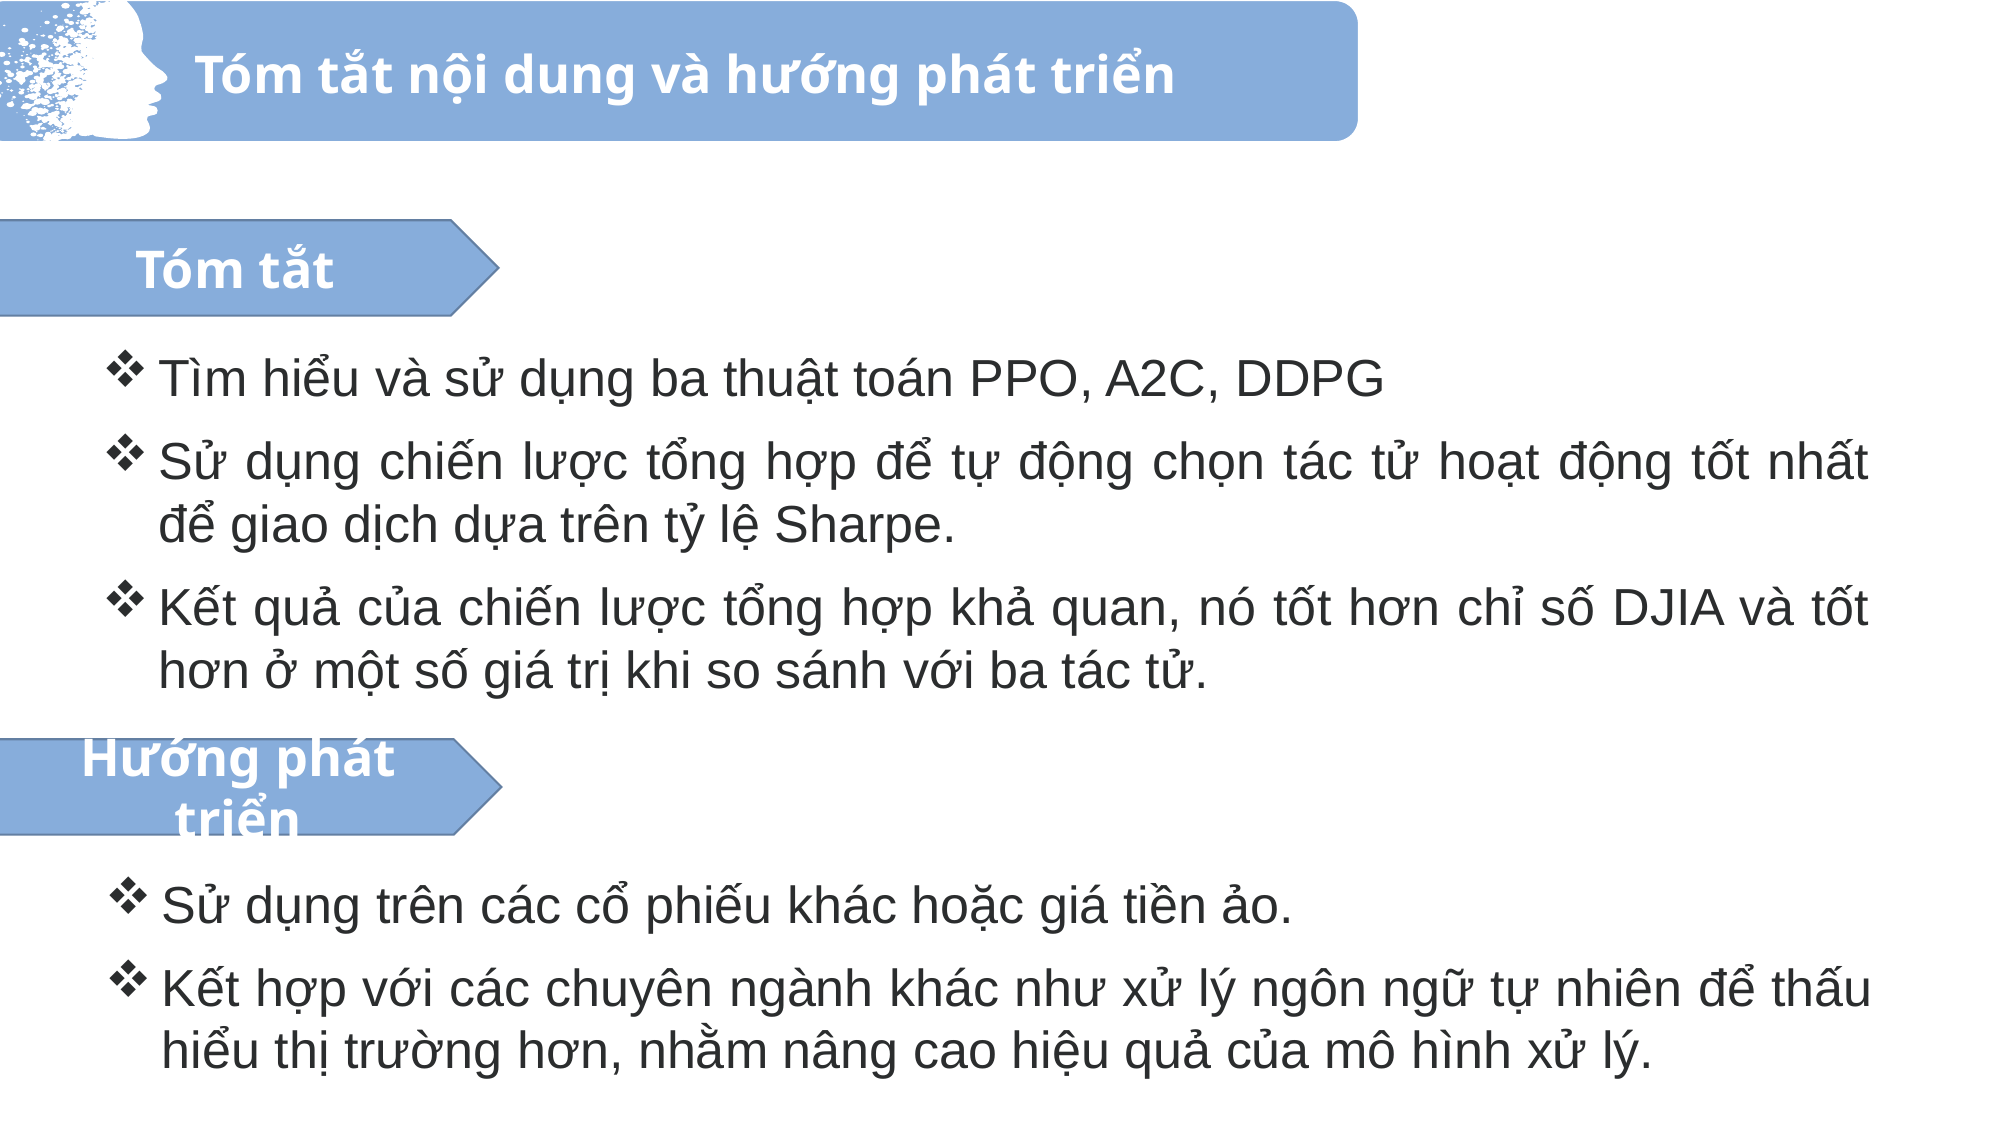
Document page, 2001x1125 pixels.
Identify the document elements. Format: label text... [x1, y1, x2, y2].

text_box Tóm tắt [0, 219, 501, 317]
text_box Sử dụng trên các cổ phiếu khác hoặc giá tiền ảo. Kết hợp với các chuyên ngành khác như xử lý ngôn ngữ tự nhiên để thấu hiểu thị trường hơn, nhằm nâng cao hiệu quả của mô hình xử lý. [90, 863, 1889, 1087]
text_box Hướng phát triển [0, 738, 503, 836]
text_box Tìm hiểu và sử dụng ba thuật toán PPO, A2C, DDPG Sử dụng chiến lược tổng hợp để tự động chọn tác tử hoạt động tốt nhất để giao dịch dựa trên tỷ lệ Sharpe. Kết quả của chiến lược tổng hợp khả quan, nó tốt hơn chỉ số DJIA và tốt hơn ở một số giá trị khi so sánh với ba tác tử. [87, 337, 1886, 706]
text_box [0, 0, 1359, 150]
